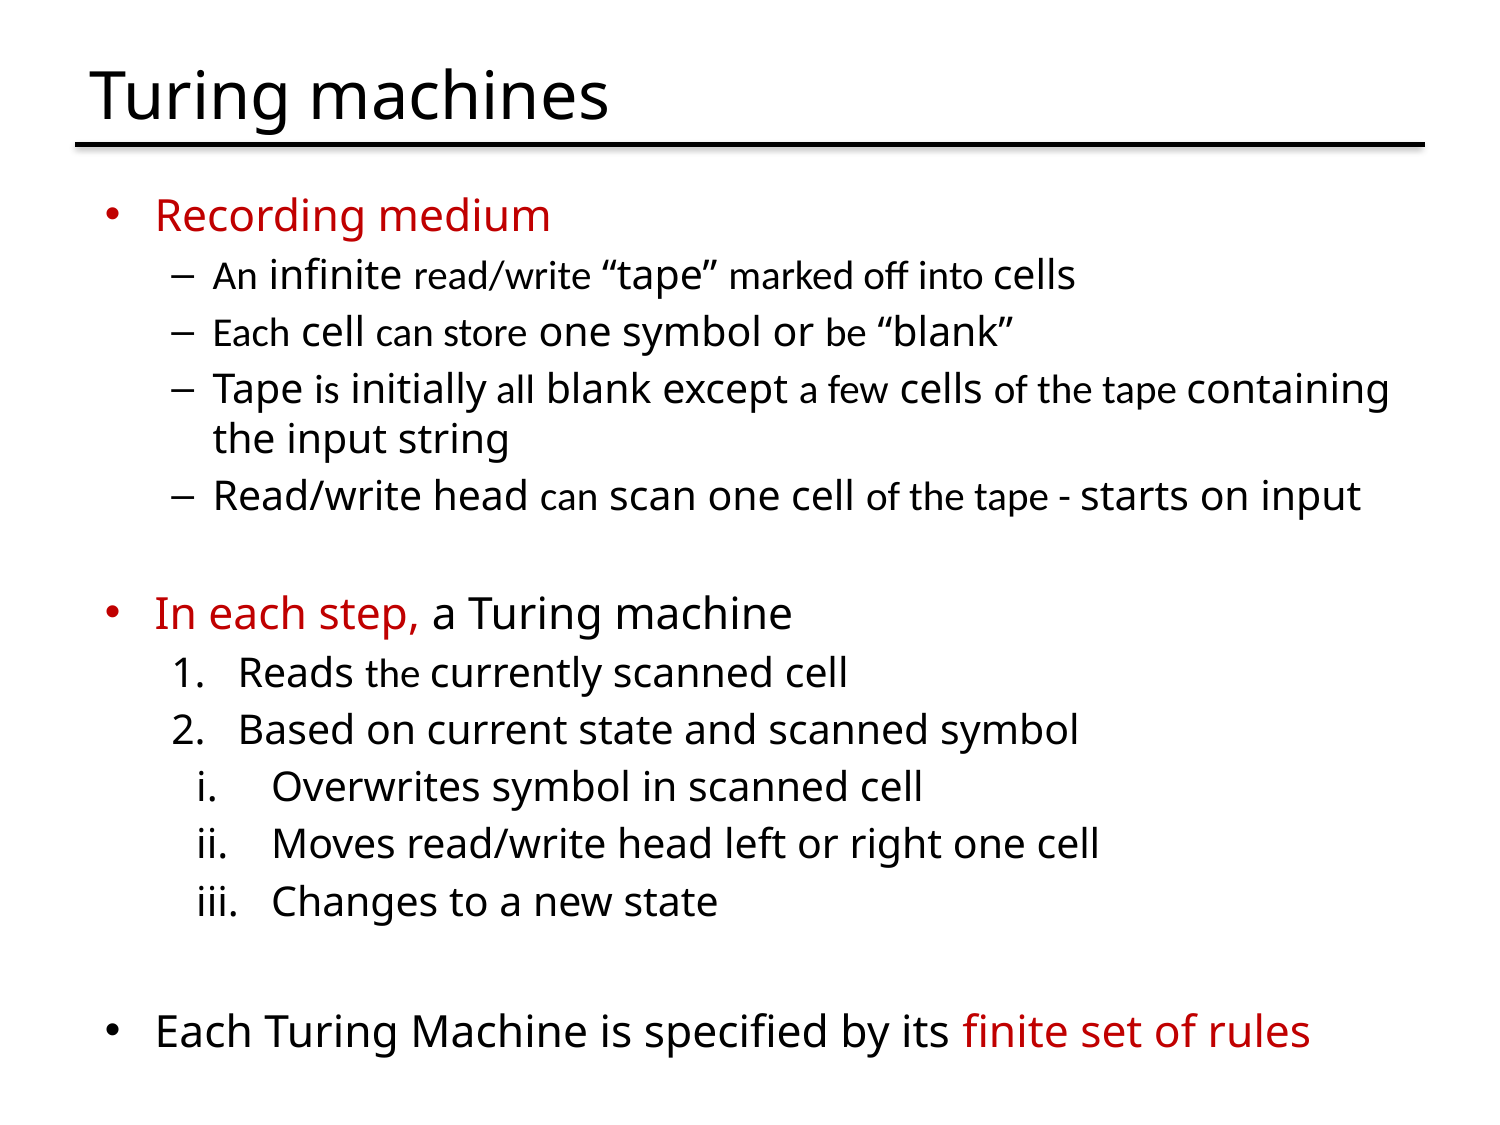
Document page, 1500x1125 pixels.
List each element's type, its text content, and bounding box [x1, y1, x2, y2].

text_box Recording medium An infinite read/write “tape” marked off into cells Each cell can store one symbol or be “blank” Tape is initially all blank except a few cells of the tape containing the input string Read/write head can scan one cell of the tape - starts on input In each step, a Turing machine Reads the currently scanned cell Based on current state and scanned symbol Overwrites symbol in scanned cell Moves read/write head left or right one cell Changes to a new state Each Turing Machine is specified by its finite set of rules [90, 179, 1431, 1069]
title Turing machines [75, 45, 1425, 145]
